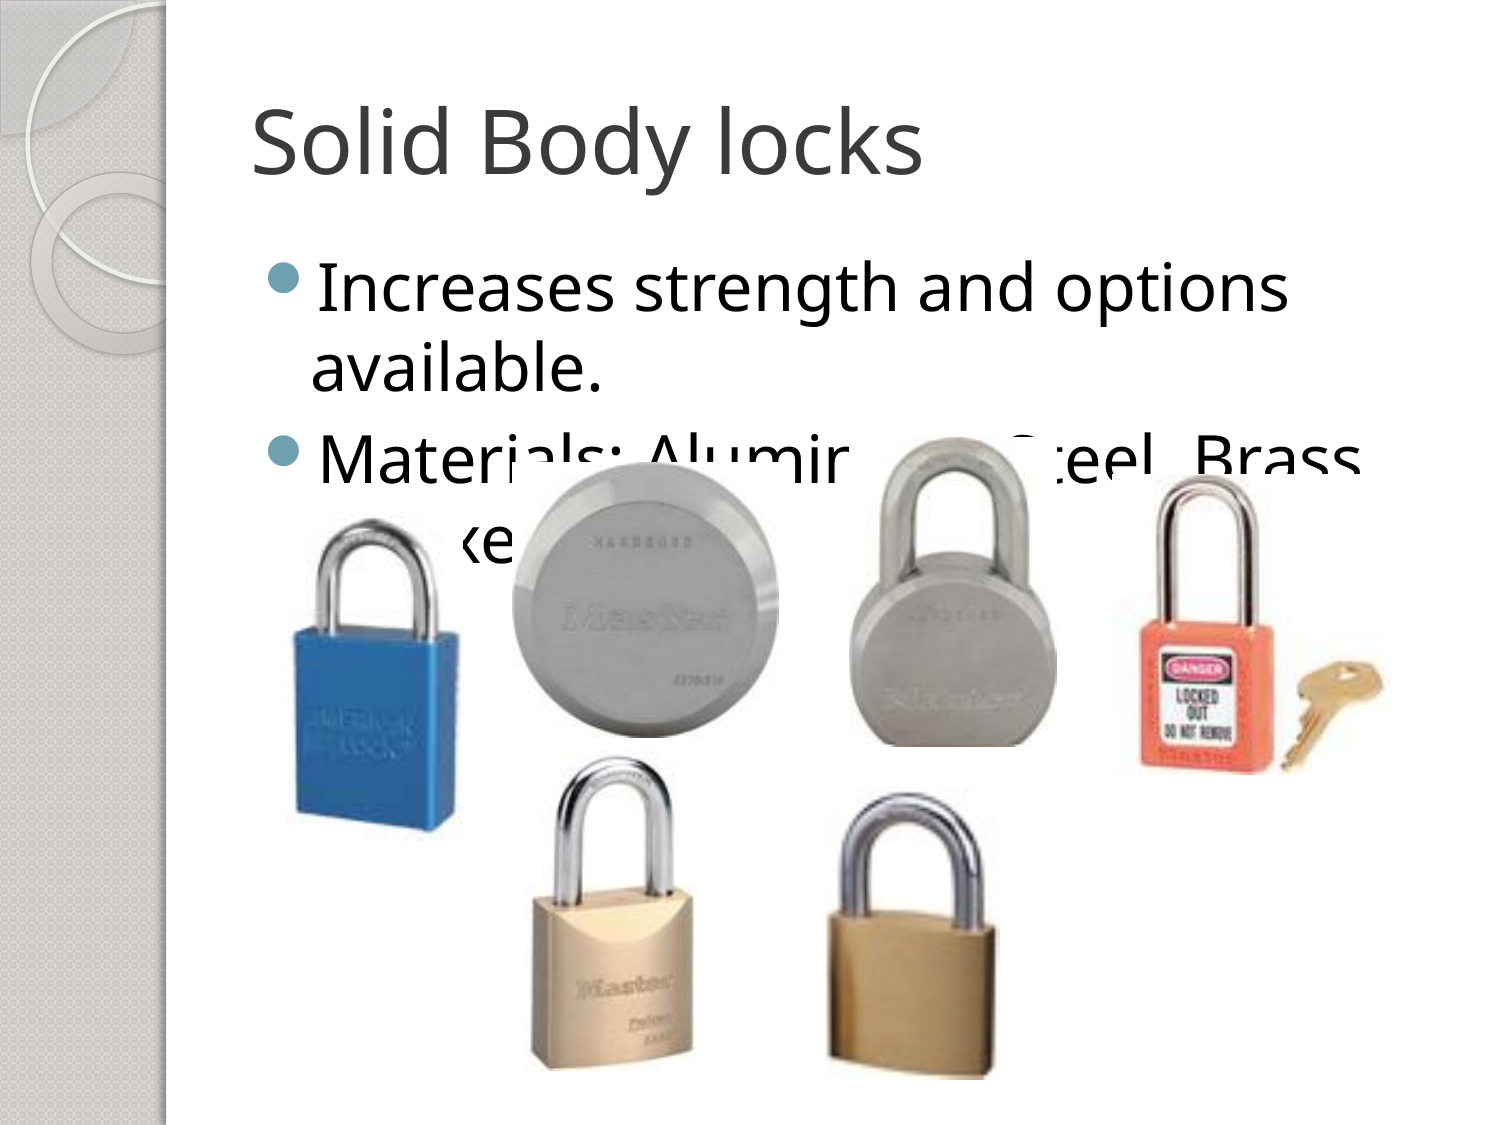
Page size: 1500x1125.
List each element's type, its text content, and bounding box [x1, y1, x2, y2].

picture [512, 462, 779, 738]
picture [849, 437, 1057, 748]
picture [287, 512, 463, 841]
picture [524, 749, 701, 1071]
picture [824, 787, 1001, 1080]
title Solid Body locks [235, 45, 1466, 233]
list Increases strength and options available. Materials: Aluminum, Steel, Brass, and xenoy. [235, 237, 1466, 1025]
picture [1112, 474, 1413, 776]
